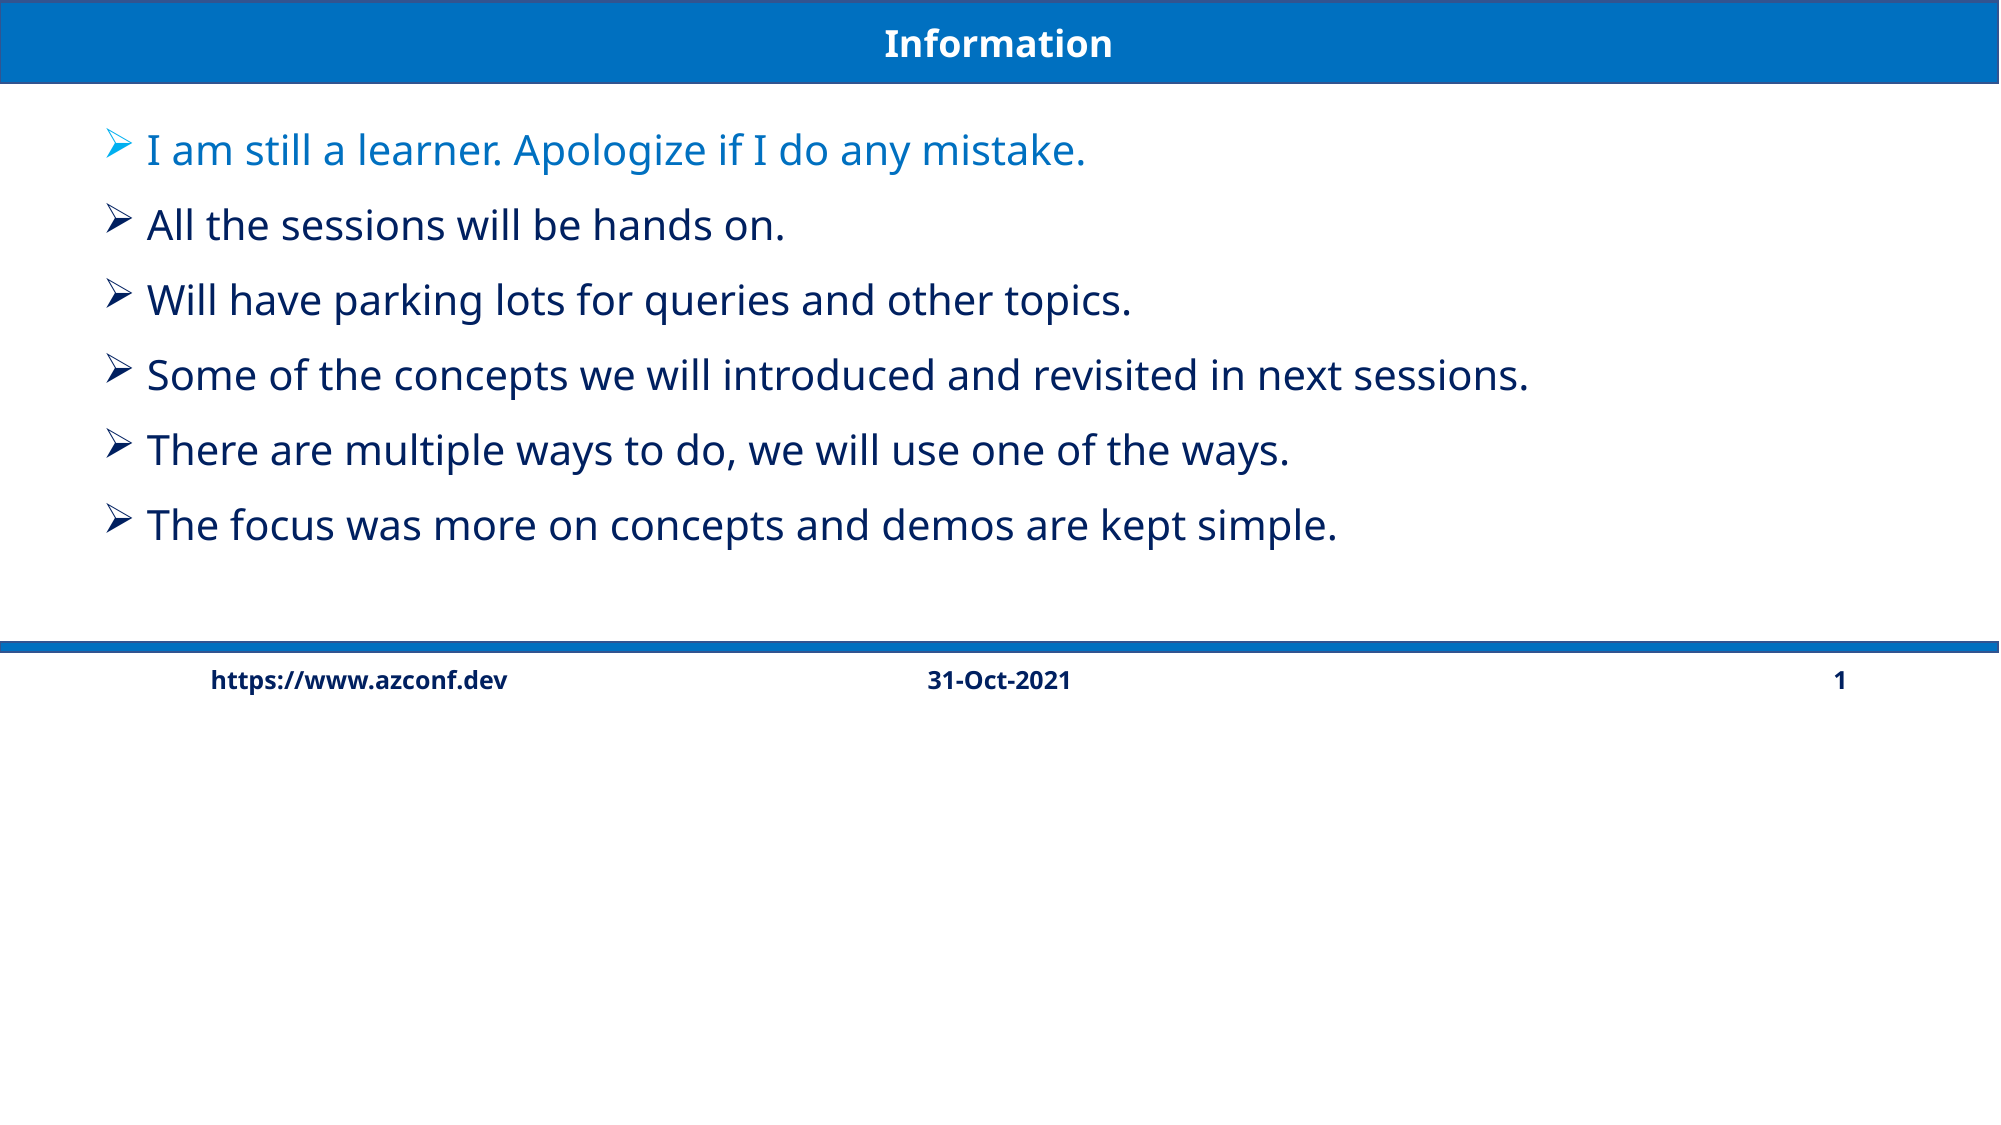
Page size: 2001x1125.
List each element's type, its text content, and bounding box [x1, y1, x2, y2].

text_box [0, 641, 1999, 653]
text_box I am still a learner. Apologize if I do any mistake. All the sessions will be hands on. Will have parking lots for queries and other topics. Some of the concepts we will introduced and revisited in next sessions. There are multiple ways to do, we will use one of the ways. The focus was more on concepts and demos are kept simple. [13, 91, 1988, 557]
text_box Information [0, 0, 1999, 84]
slide_number 1 [1412, 649, 1863, 710]
text_box https://www.azconf.dev [21, 649, 697, 710]
footer 31-Oct-2021 [697, 649, 1338, 710]
